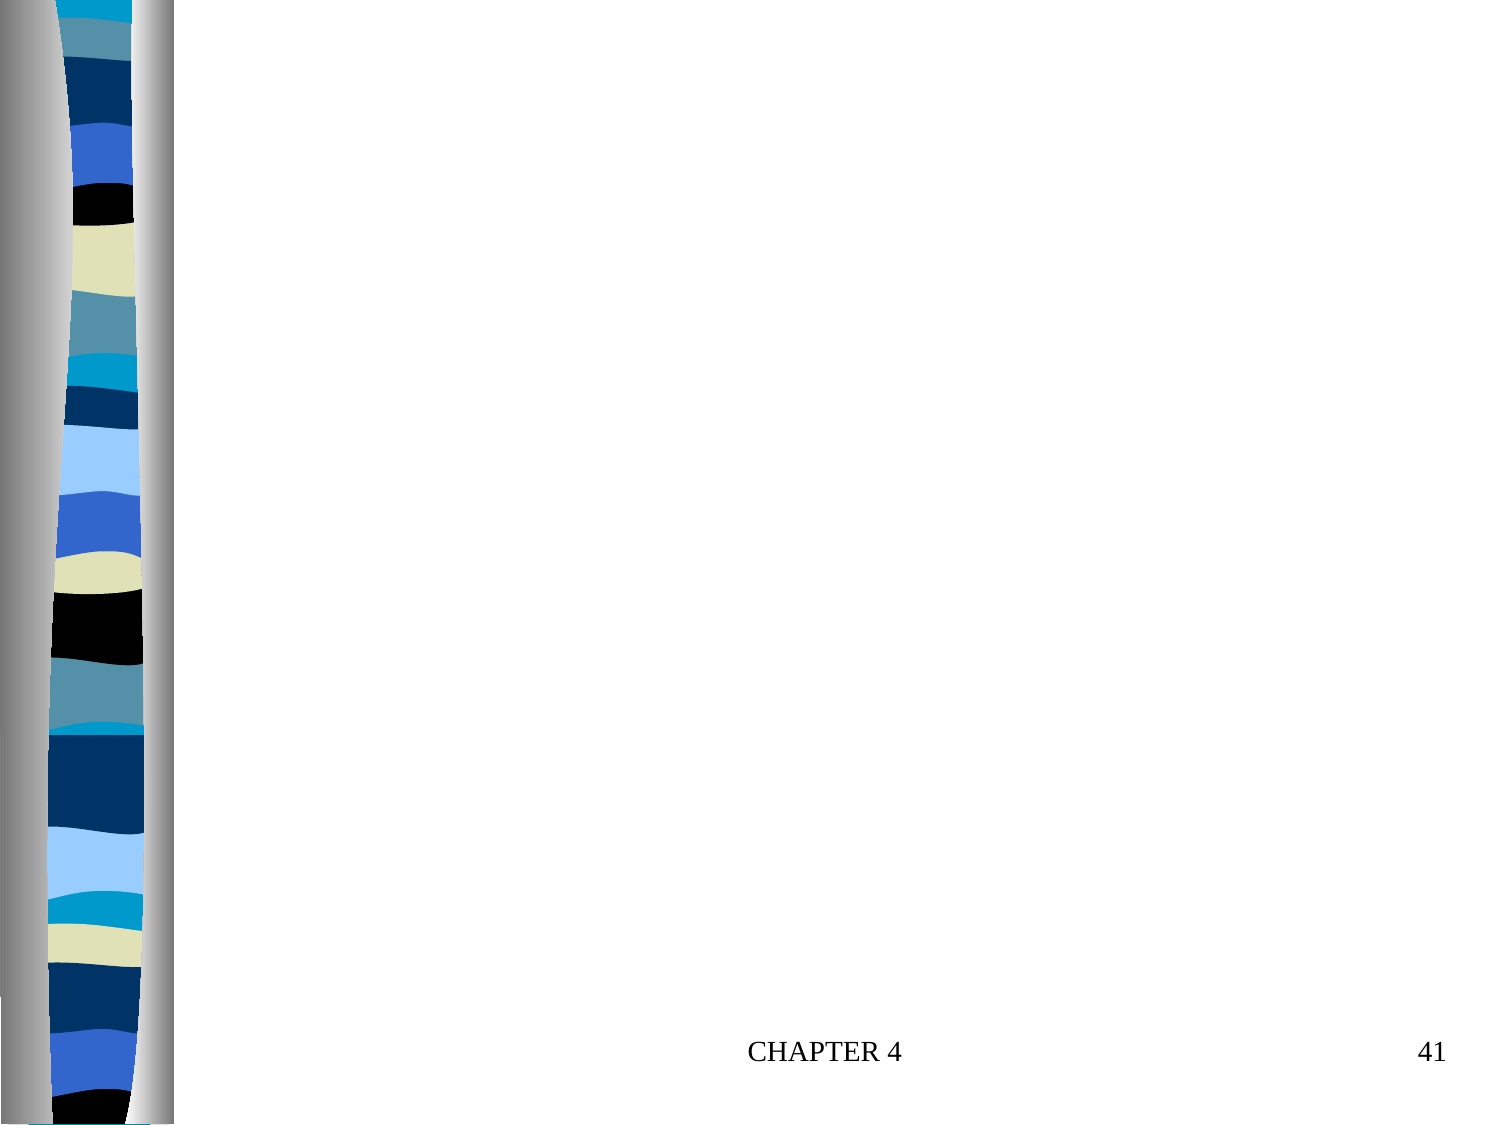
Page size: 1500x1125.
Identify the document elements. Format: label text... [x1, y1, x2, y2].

footer CHAPTER 4 [587, 1025, 1063, 1100]
slide_number 41 [1149, 1025, 1463, 1100]
